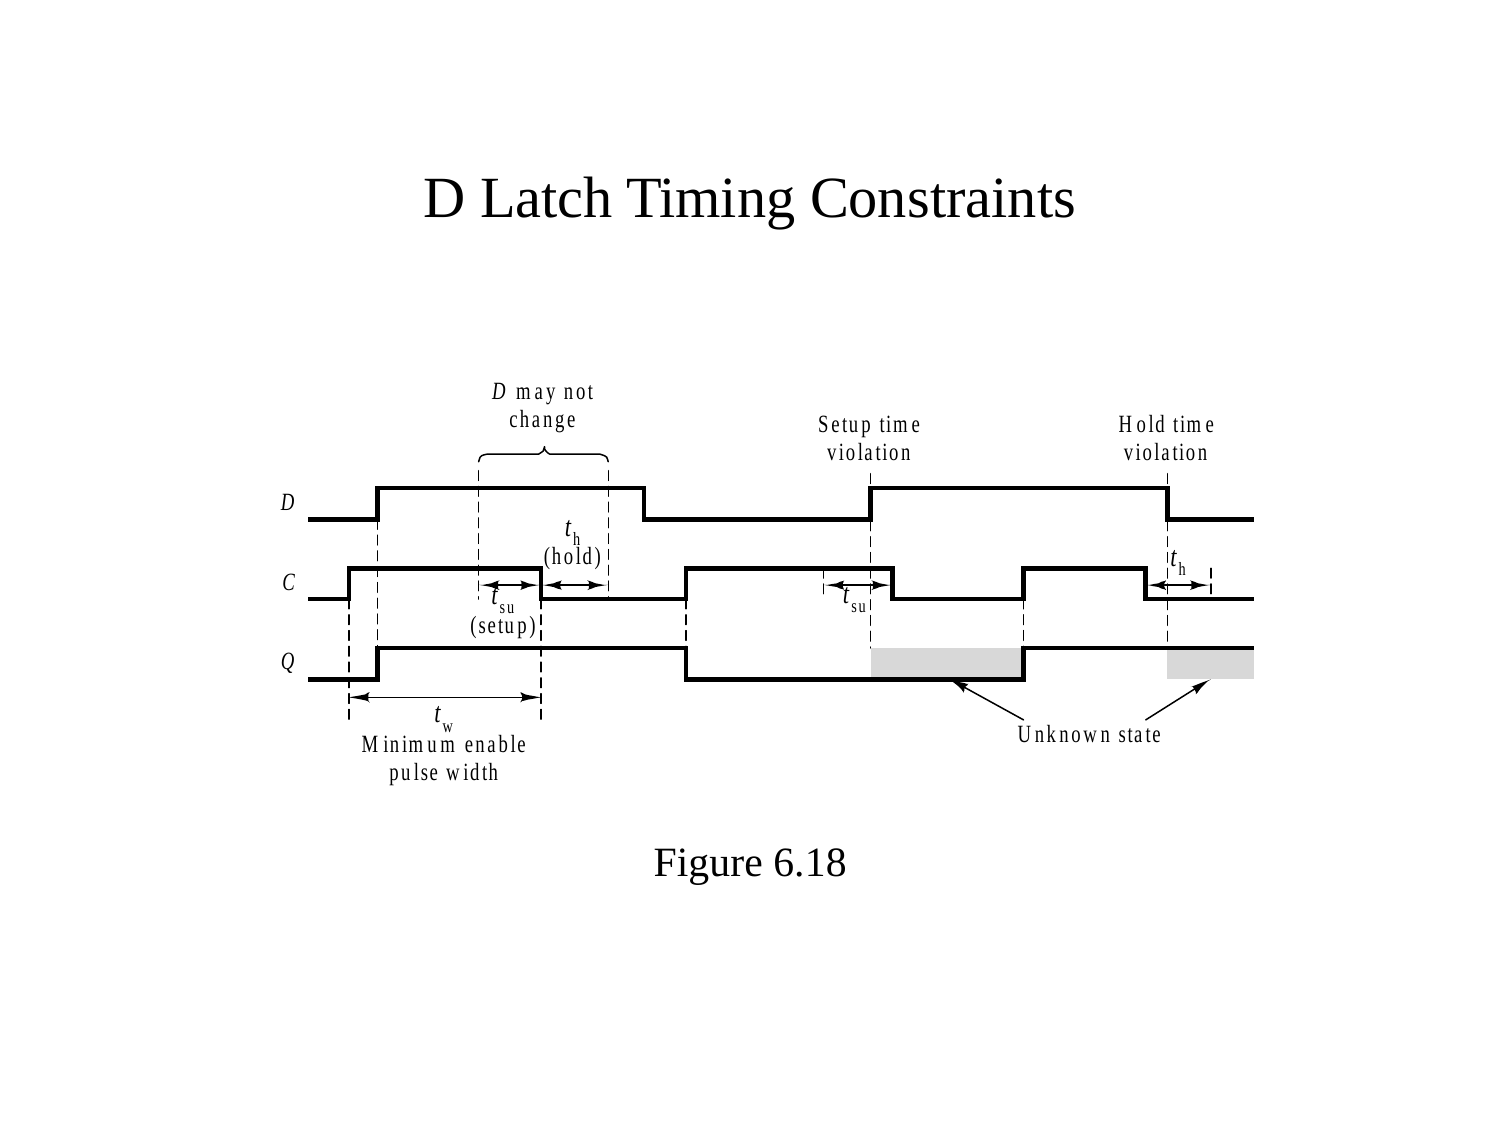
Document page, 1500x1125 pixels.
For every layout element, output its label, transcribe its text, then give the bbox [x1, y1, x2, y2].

title D Latch Timing Constraints [112, 99, 1388, 288]
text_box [249, 372, 1276, 795]
text_box Figure 6.18 [638, 827, 862, 893]
